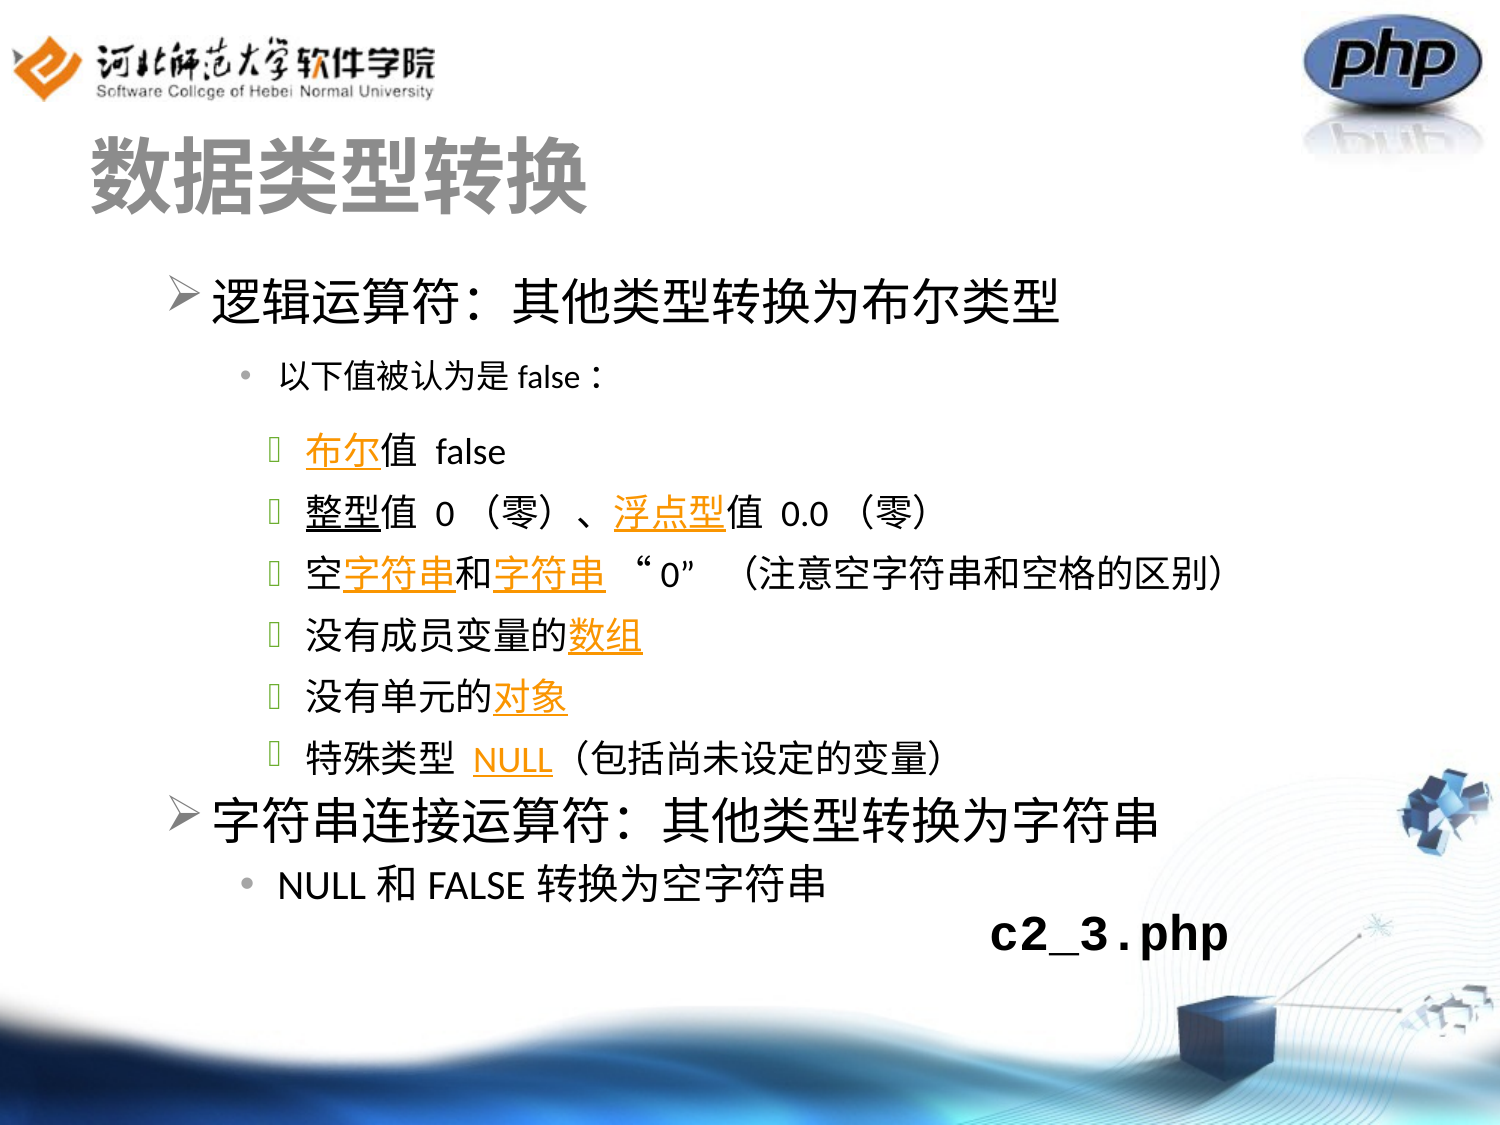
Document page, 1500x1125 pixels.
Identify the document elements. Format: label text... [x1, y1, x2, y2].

text_box c2_3.php [974, 893, 1400, 968]
picture [0, 0, 1500, 1125]
title 数据类型转换 [75, 117, 1425, 233]
list 逻辑运算符：其他类型转换为布尔类型 以下值被认为是false： 布尔值 false 整型值 0（零）、浮点型值 0.0（零） 空字符串和字符串 “0” （注意空字符串和空格的区别） 没有成员变量的数组 没有单元的对象 特殊类型 NULL（包括尚未设定的变量） 字符串连接运算符：其他类型转换为字符串 NULL和FALSE转换为空字符串 [75, 262, 1425, 1005]
